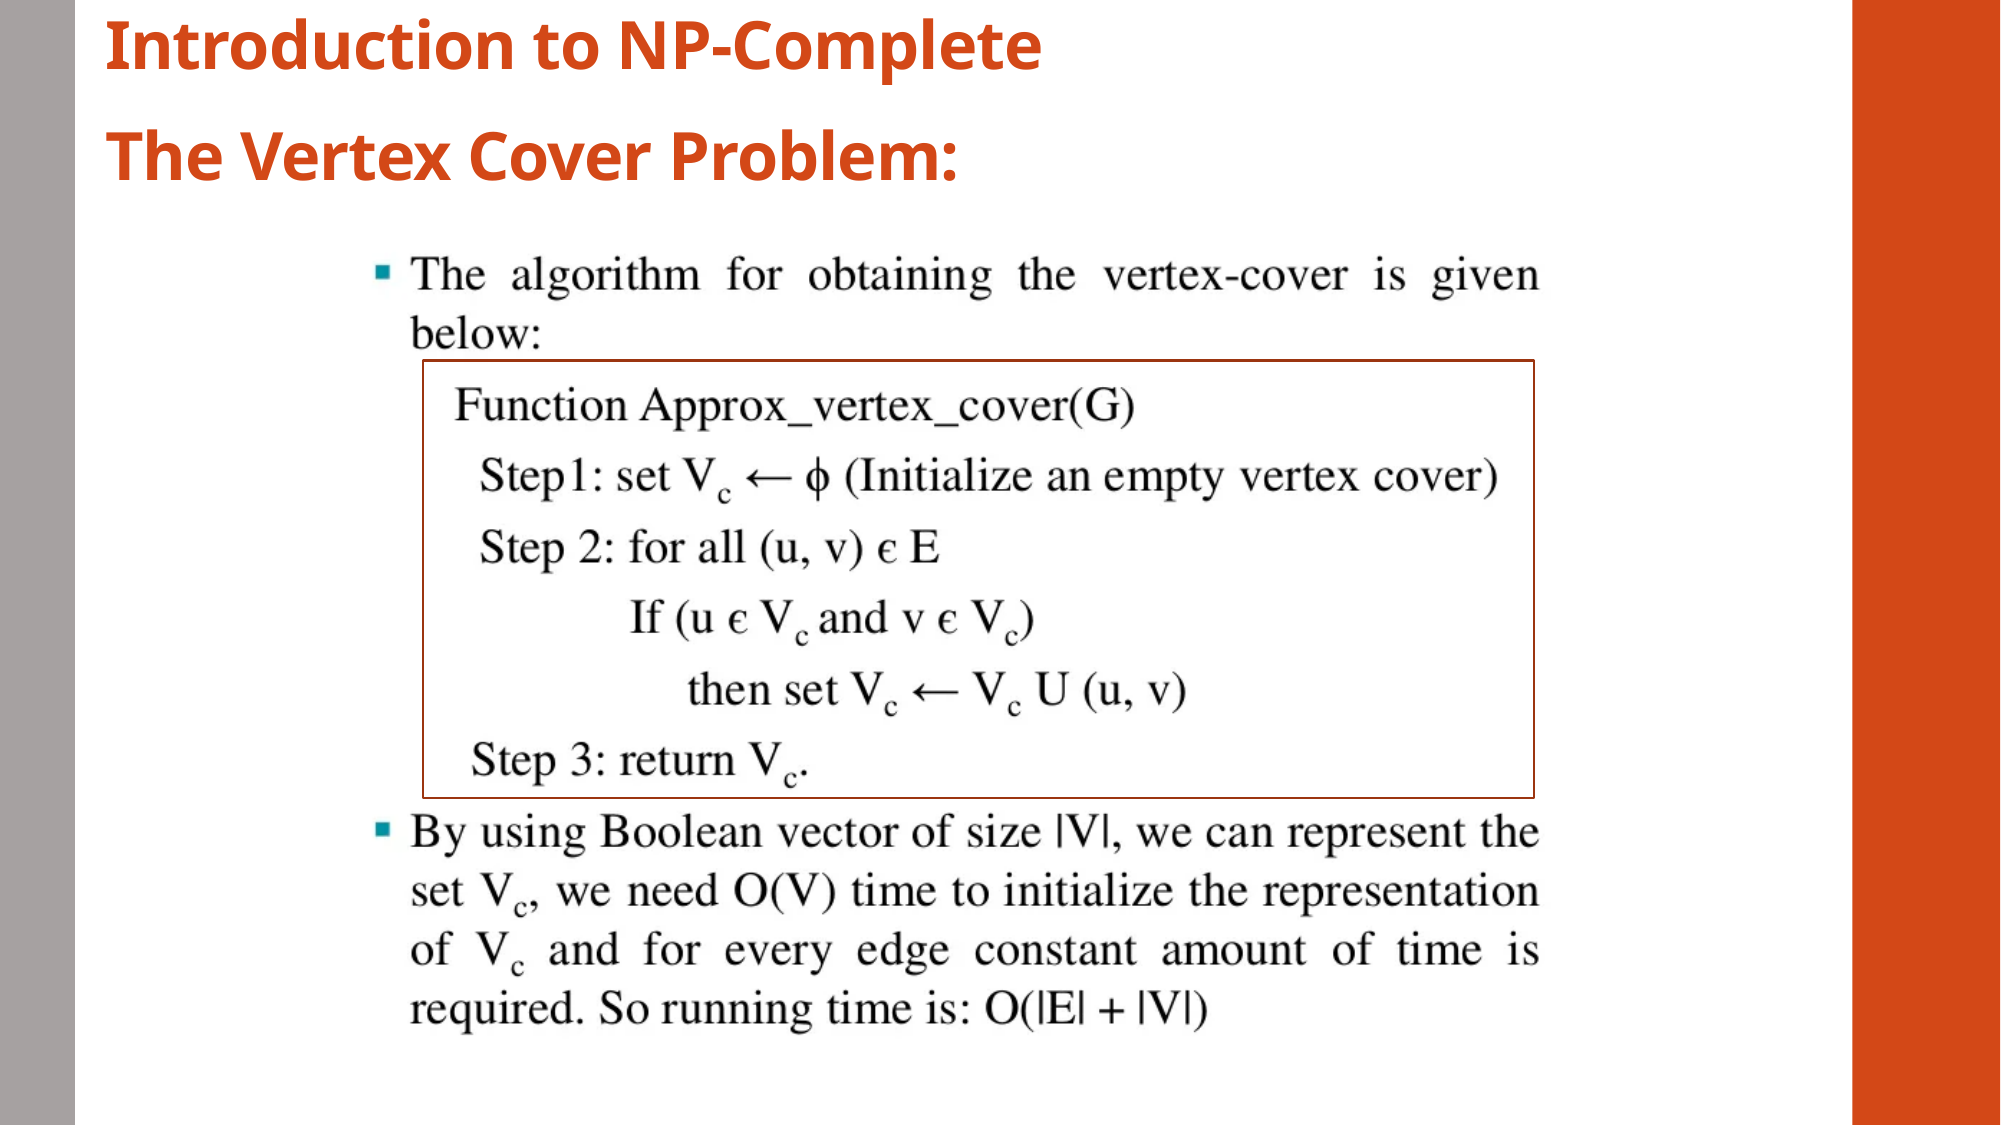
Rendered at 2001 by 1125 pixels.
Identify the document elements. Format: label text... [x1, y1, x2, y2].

title Introduction to NP-Complete [90, 0, 1681, 92]
text_box The Vertex Cover Problem: [90, 106, 1150, 202]
picture [340, 218, 1556, 1061]
